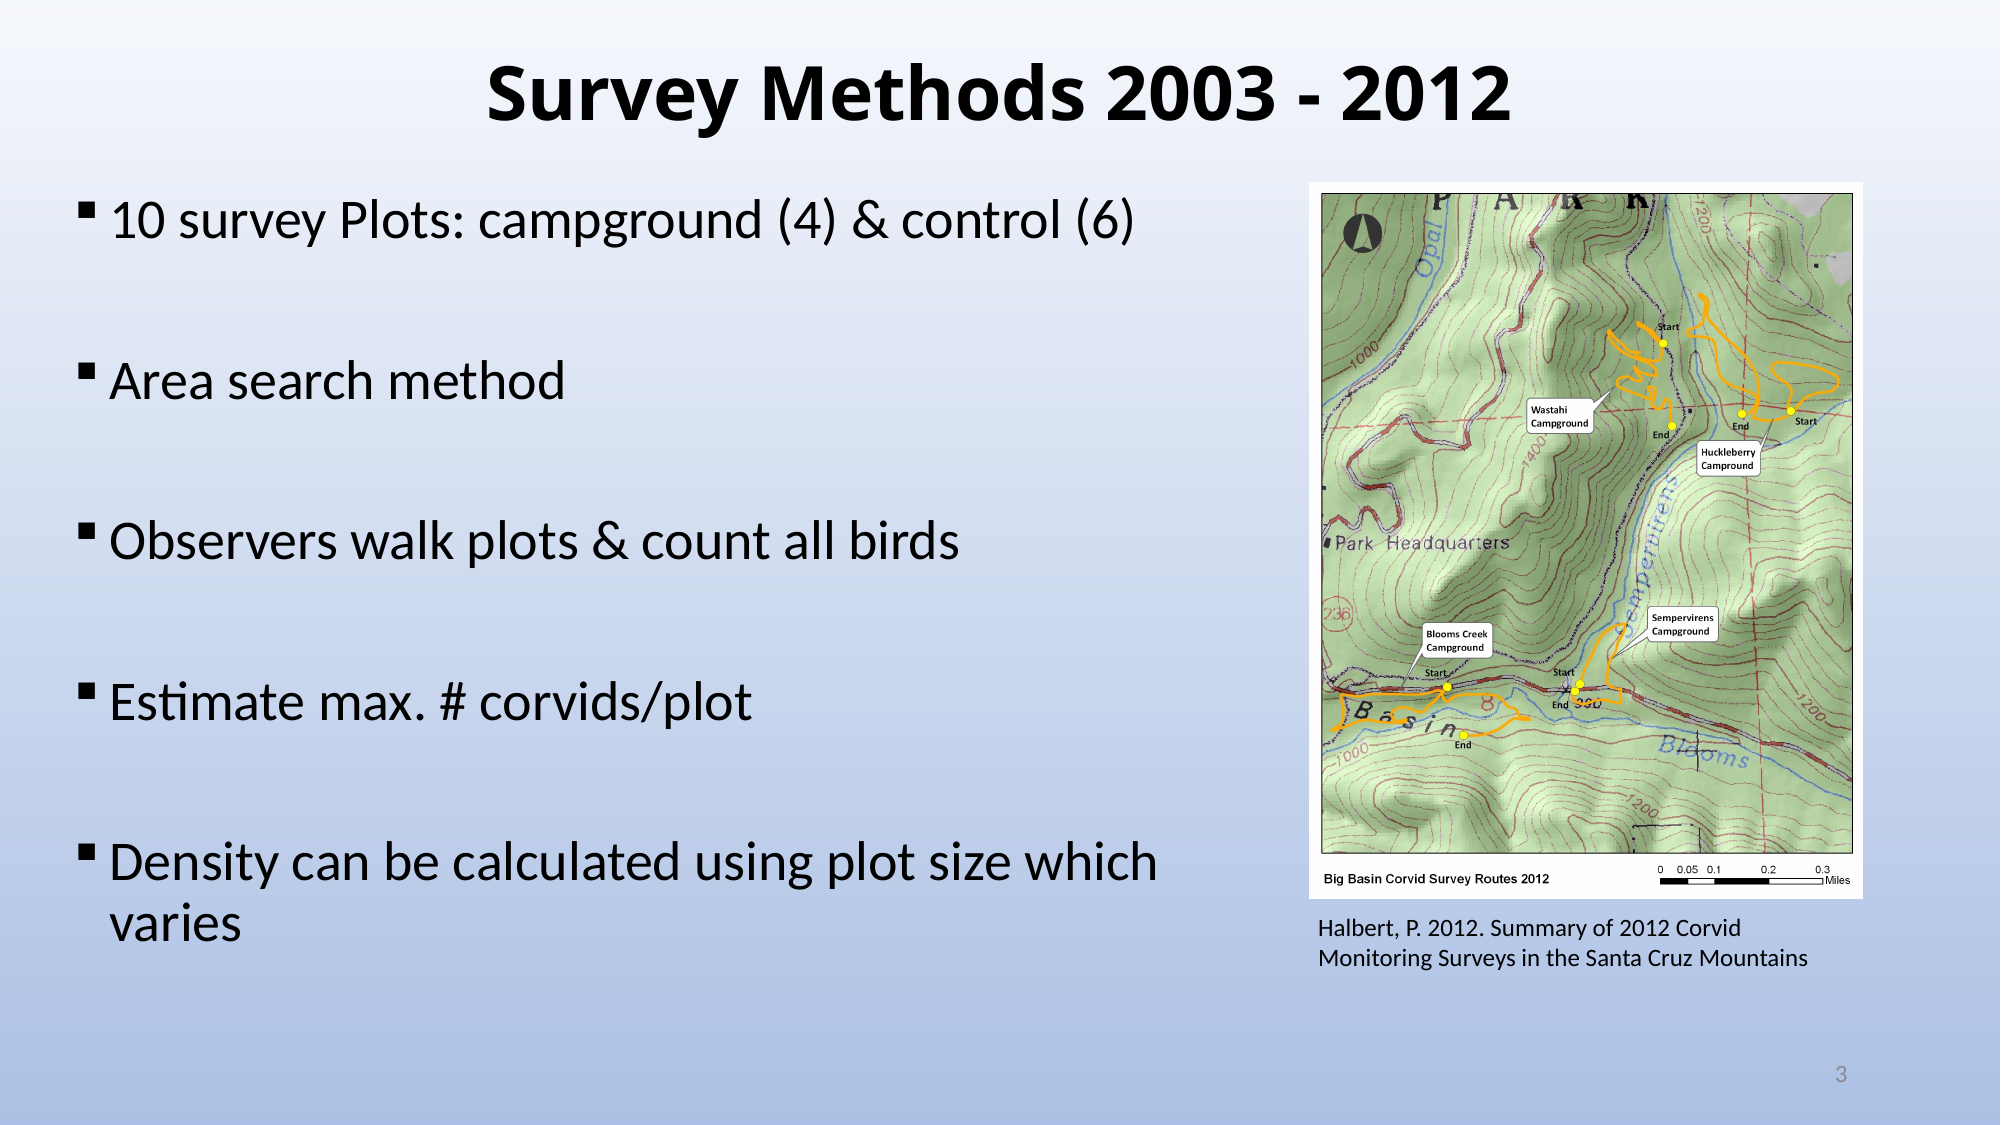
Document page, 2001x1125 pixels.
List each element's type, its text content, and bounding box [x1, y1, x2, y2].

text_box Halbert, P. 2012. Summary of 2012 Corvid Monitoring Surveys in the Santa Cruz Mountains [1303, 904, 1869, 979]
slide_number 3 [1412, 1042, 1863, 1103]
list 10 survey Plots: campground (4) & control (6) Area search method Observers walk plots & count all birds Estimate max. # corvids/plot Density can be calculated using plot size which varies [58, 182, 1215, 966]
title Survey Methods 2003 - 2012 [137, 10, 1863, 183]
picture [1309, 182, 1863, 899]
